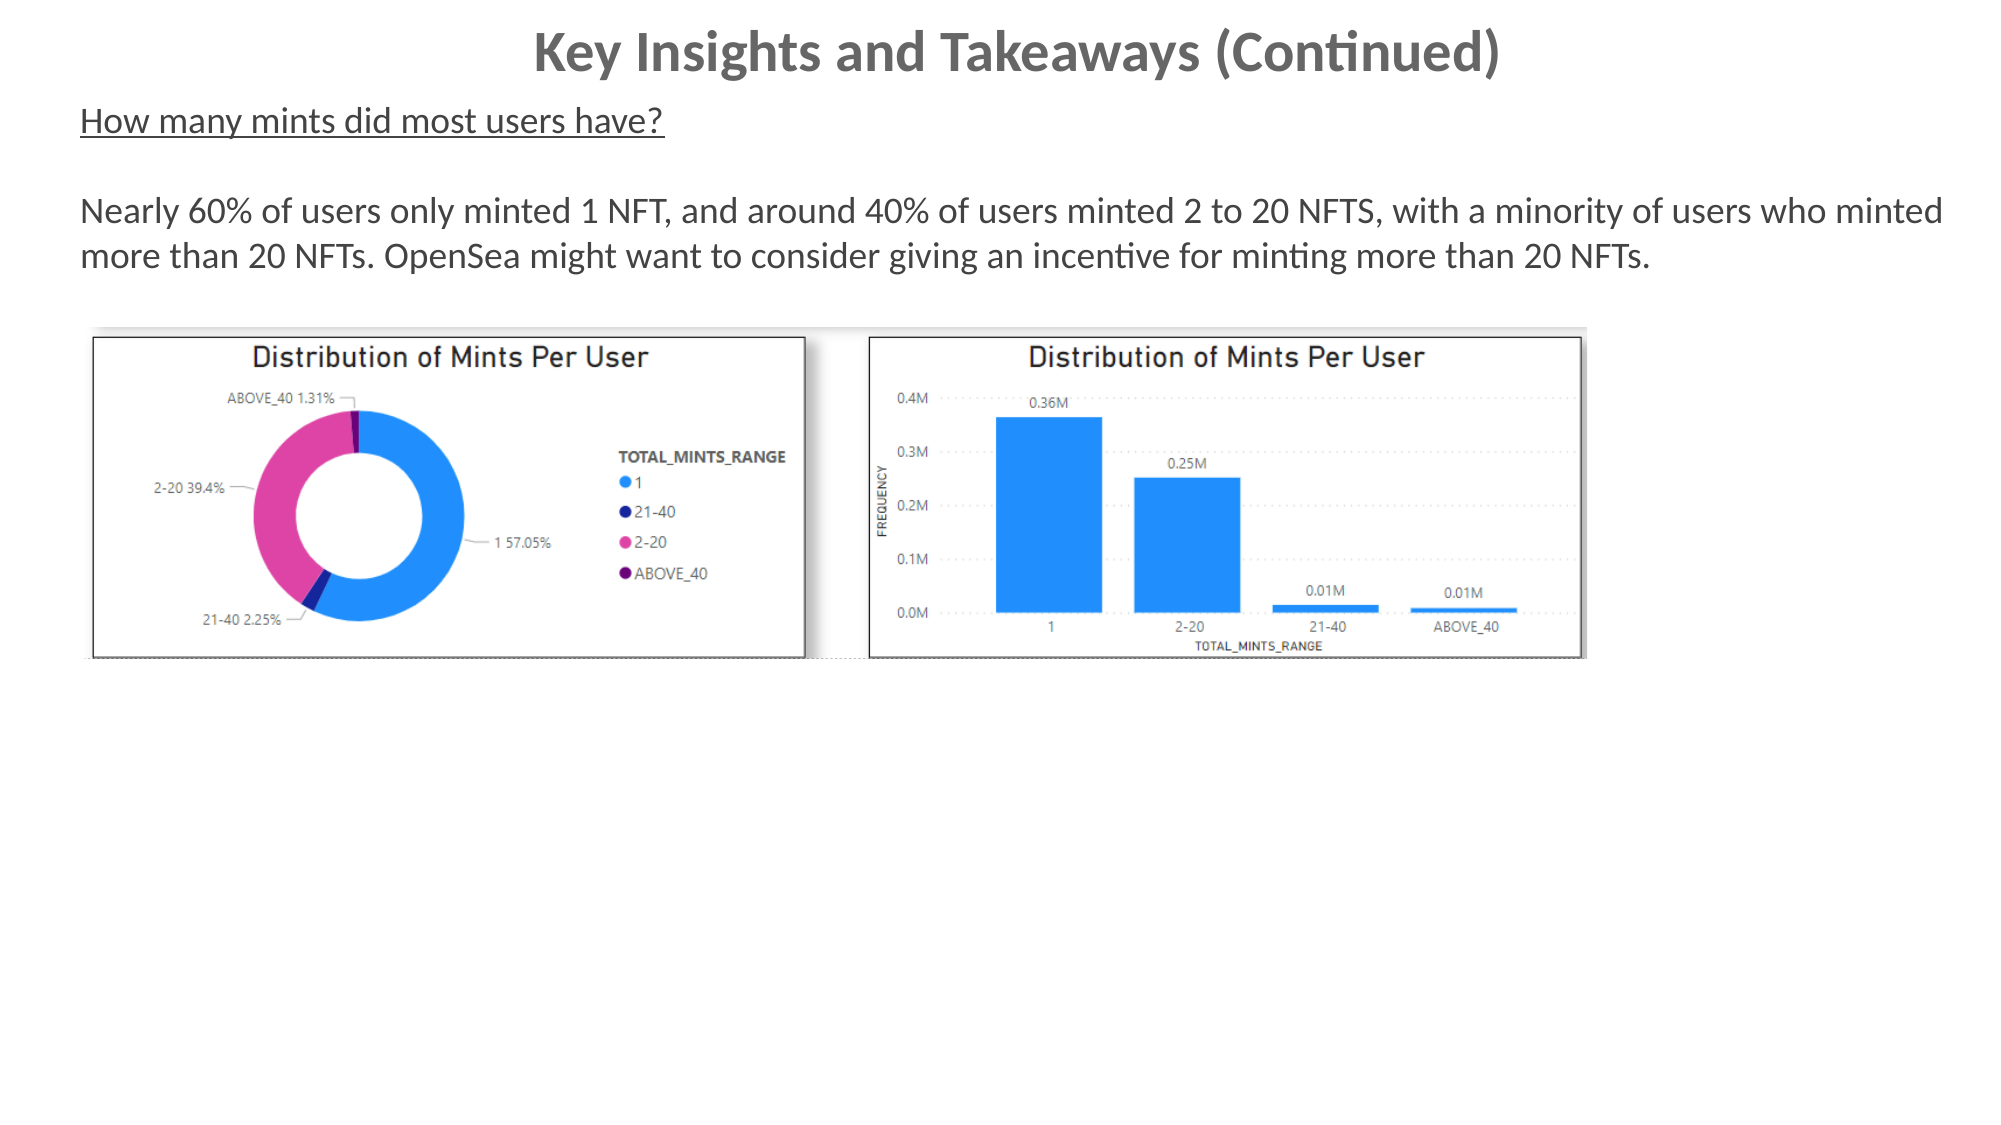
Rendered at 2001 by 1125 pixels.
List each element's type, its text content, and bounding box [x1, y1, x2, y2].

picture [84, 327, 1588, 659]
text_box How many mints did most users have? Nearly 60% of users only minted 1 NFT, and around 40% of users minted 2 to 20 NFTS, with a minority of users who minted more than 20 NFTs. OpenSea might want to consider giving an incentive for minting more than 20 NFTs. [65, 88, 2000, 739]
title Key Insights and Takeaways (Continued) [488, 0, 1550, 88]
